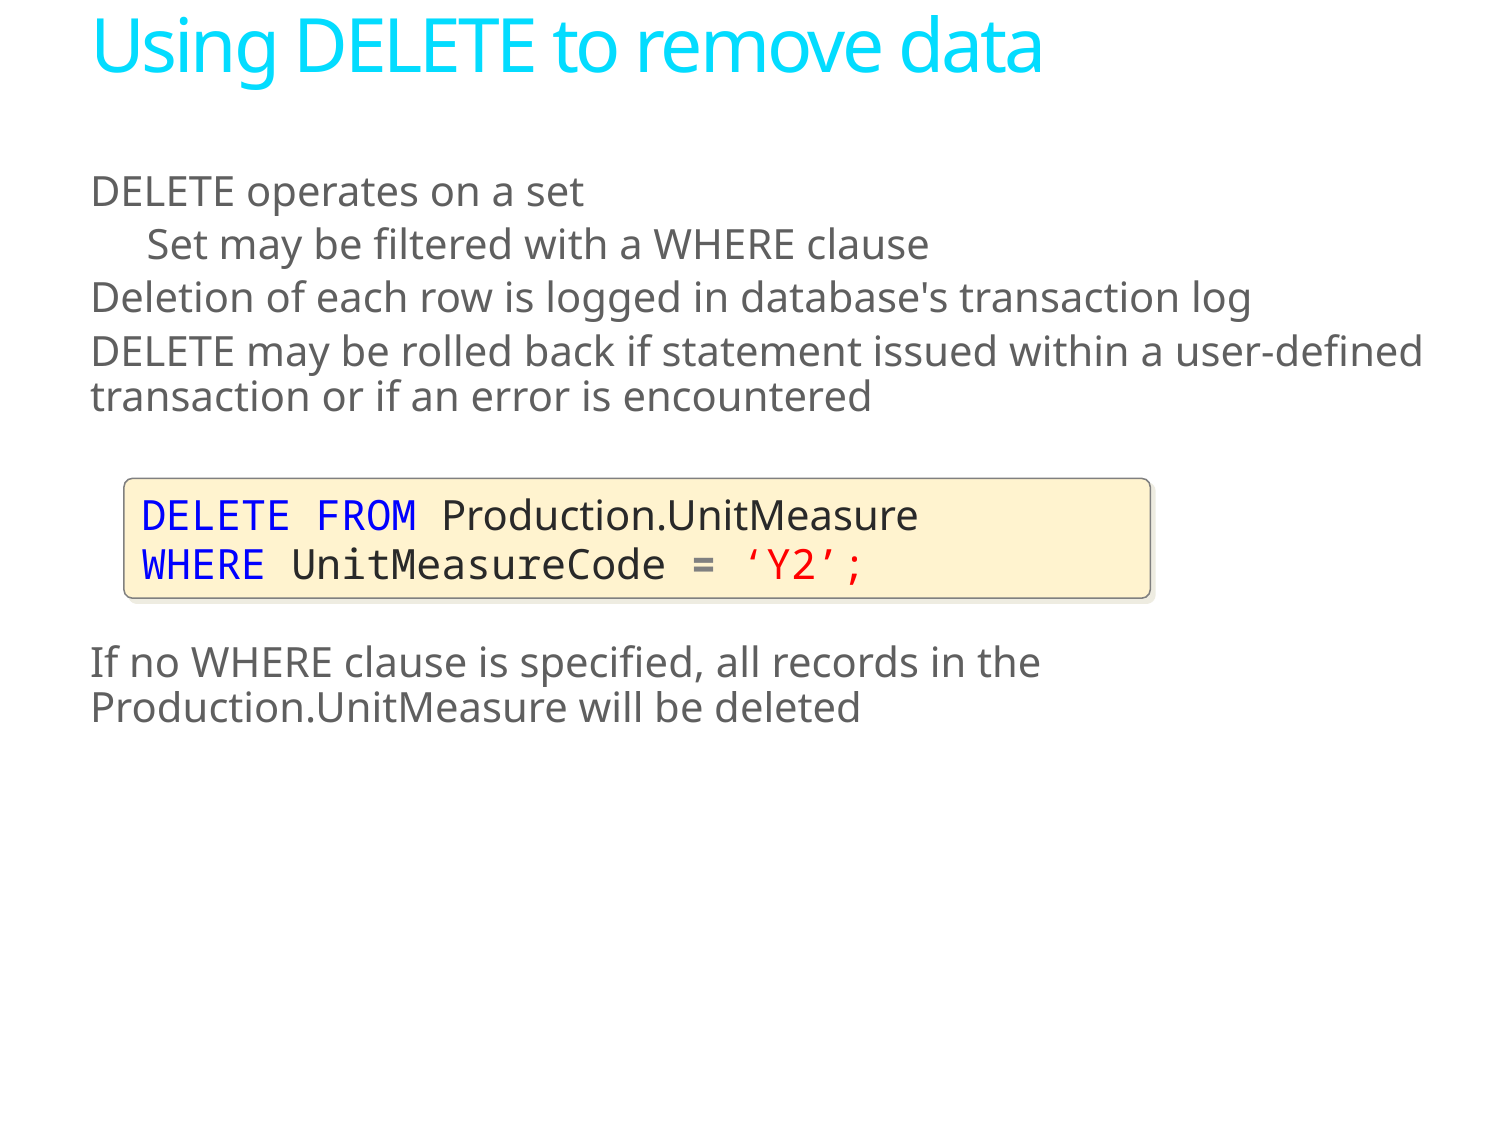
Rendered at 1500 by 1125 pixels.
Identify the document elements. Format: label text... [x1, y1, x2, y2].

text_box DELETE FROM Production.UnitMeasure WHERE UnitMeasureCode = ‘Y2’; [123, 478, 1151, 599]
list DELETE operates on a set Set may be filtered with a WHERE clause Deletion of each row is logged in database's transaction log DELETE may be rolled back if statement issued within a user-defined transaction or if an error is encountered If no WHERE clause is specified, all records in the Production.UnitMeasure will be deleted [75, 162, 1472, 883]
title Using DELETE to remove data [75, 0, 1351, 122]
